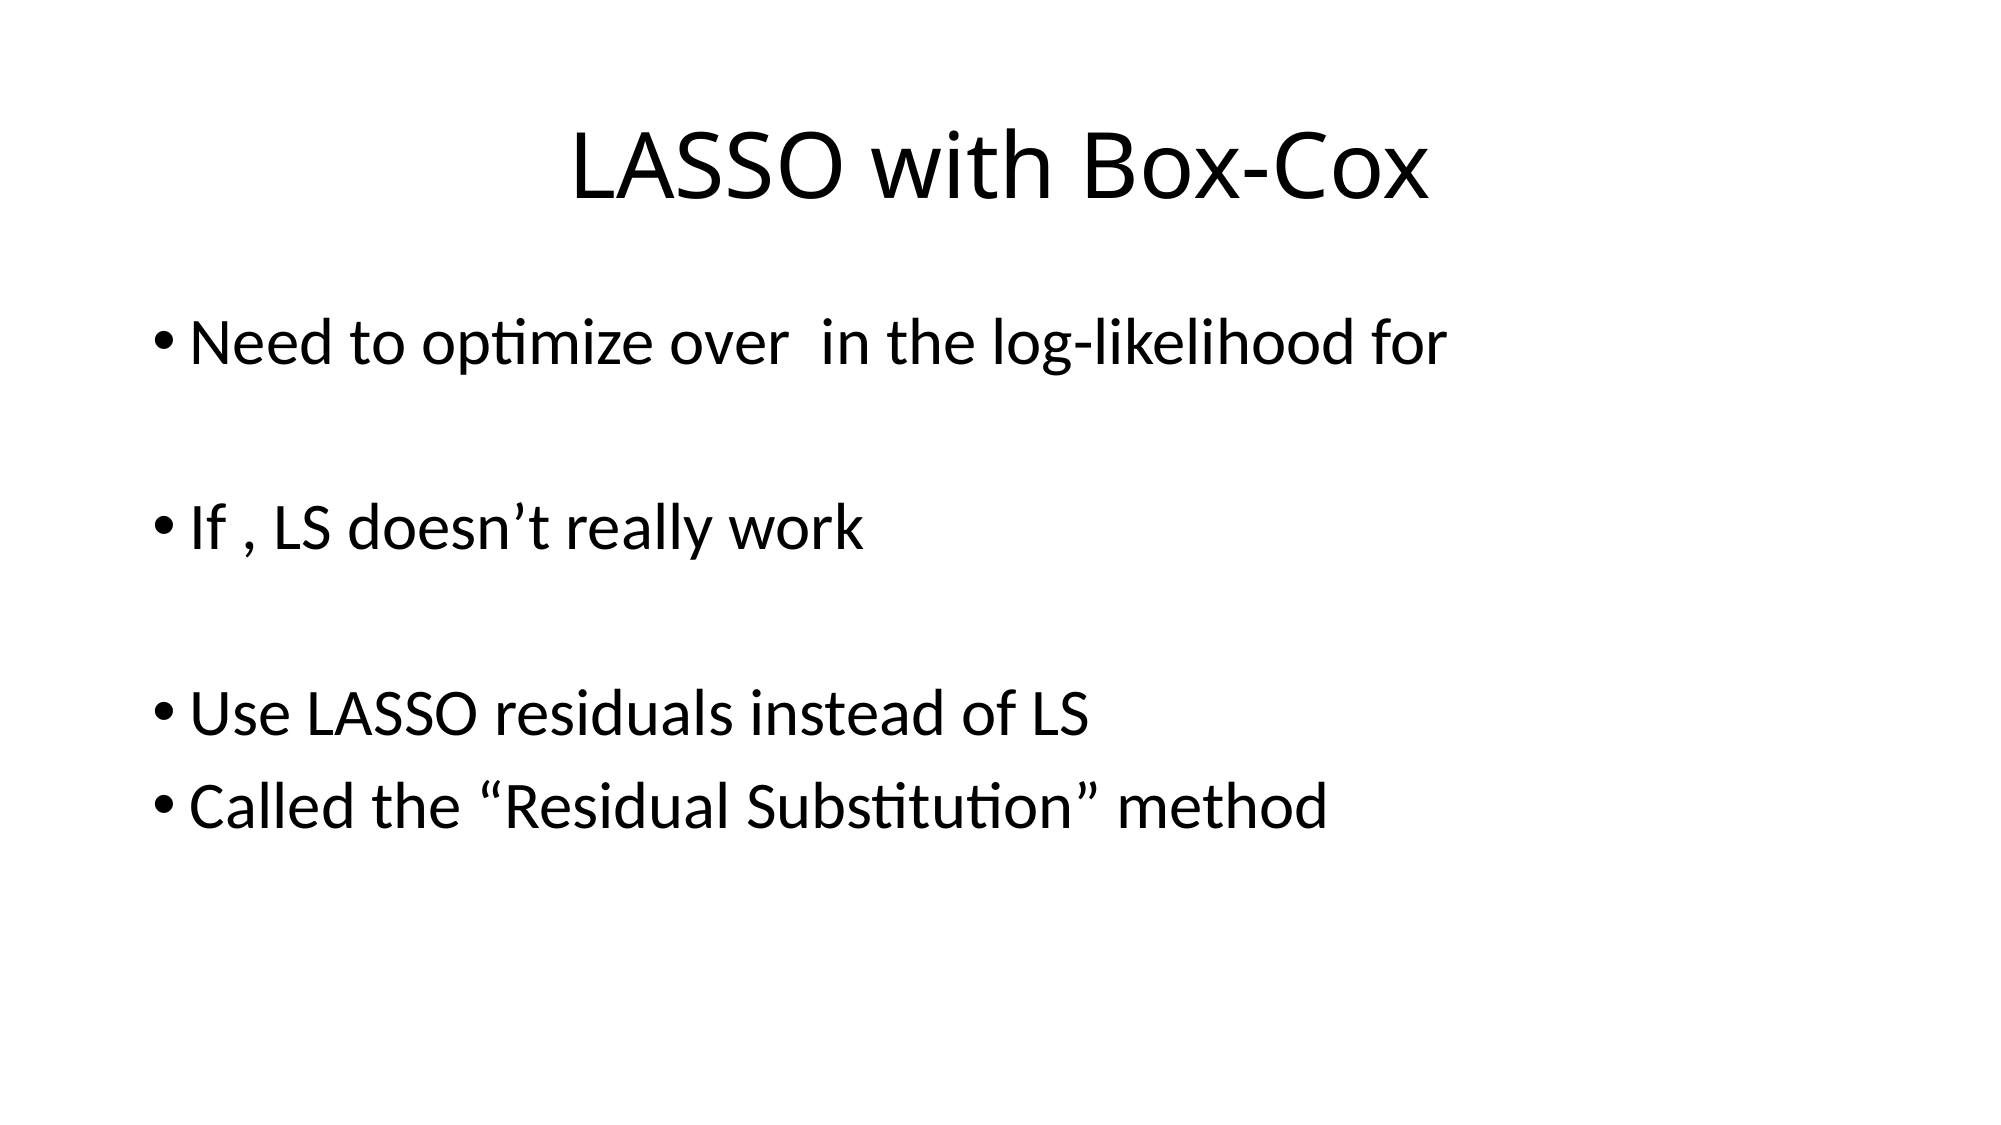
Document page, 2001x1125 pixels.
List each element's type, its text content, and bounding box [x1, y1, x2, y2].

title LASSO with Box-Cox [137, 59, 1863, 278]
